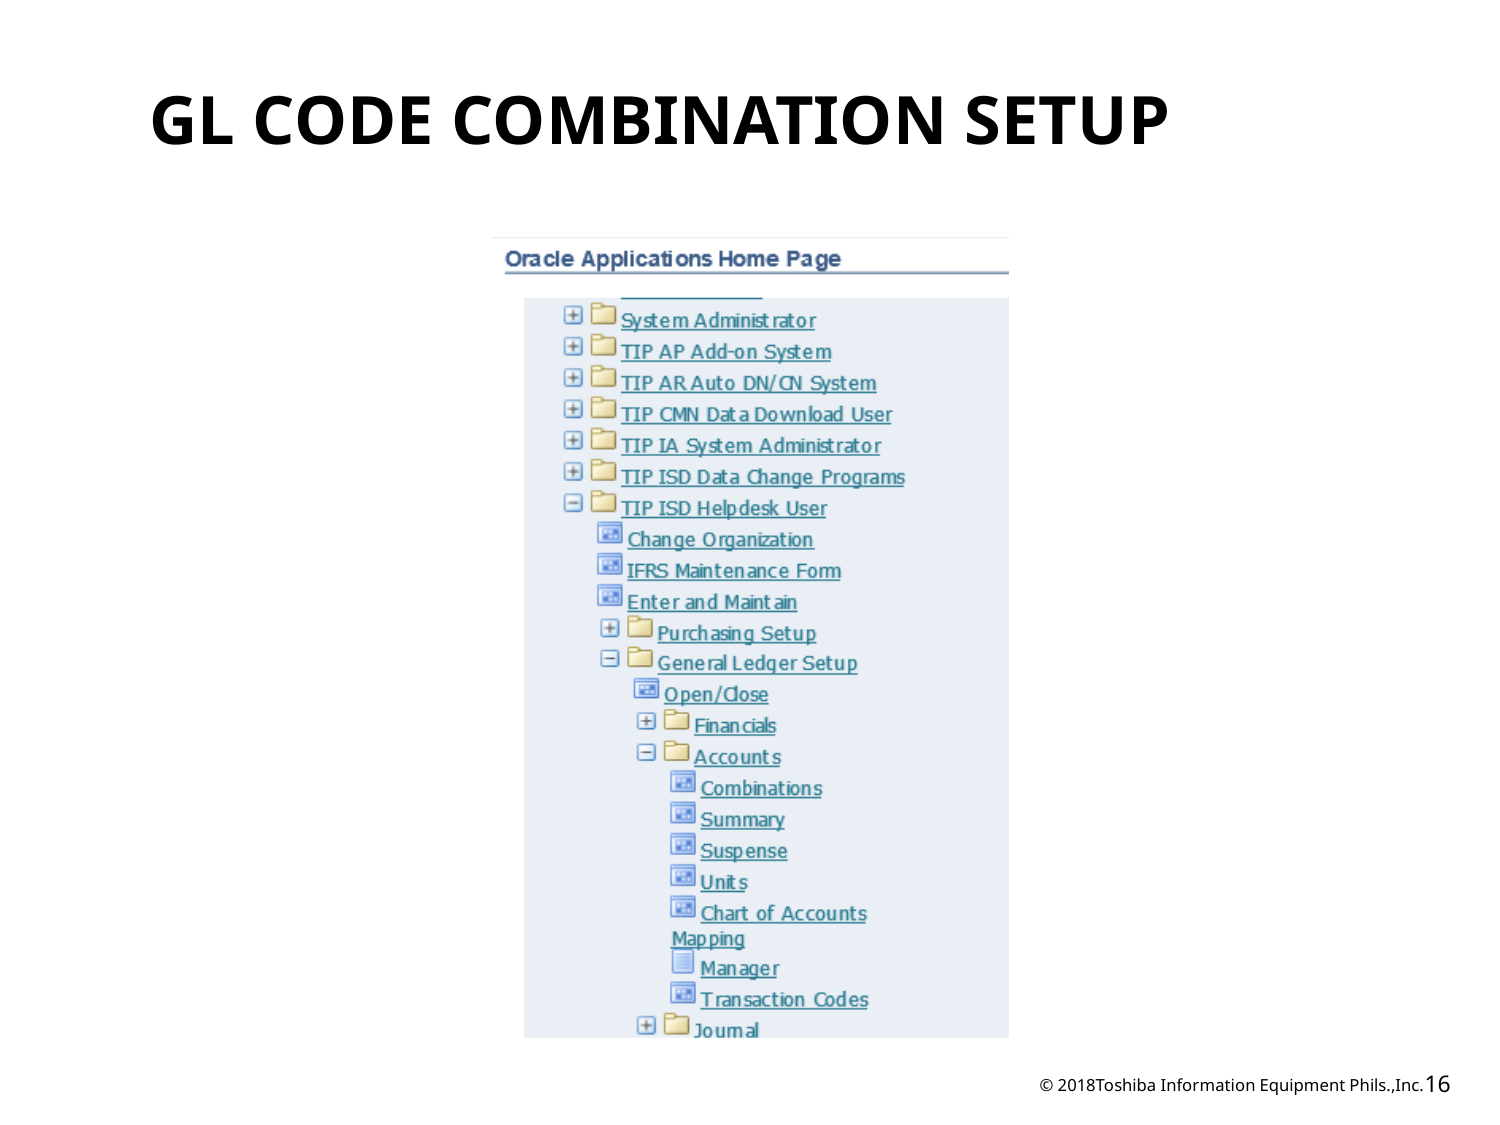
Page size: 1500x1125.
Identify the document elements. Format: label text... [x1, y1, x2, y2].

list GL CODE COMBINATION SETUP [73, 76, 1427, 312]
picture [491, 237, 1009, 1049]
